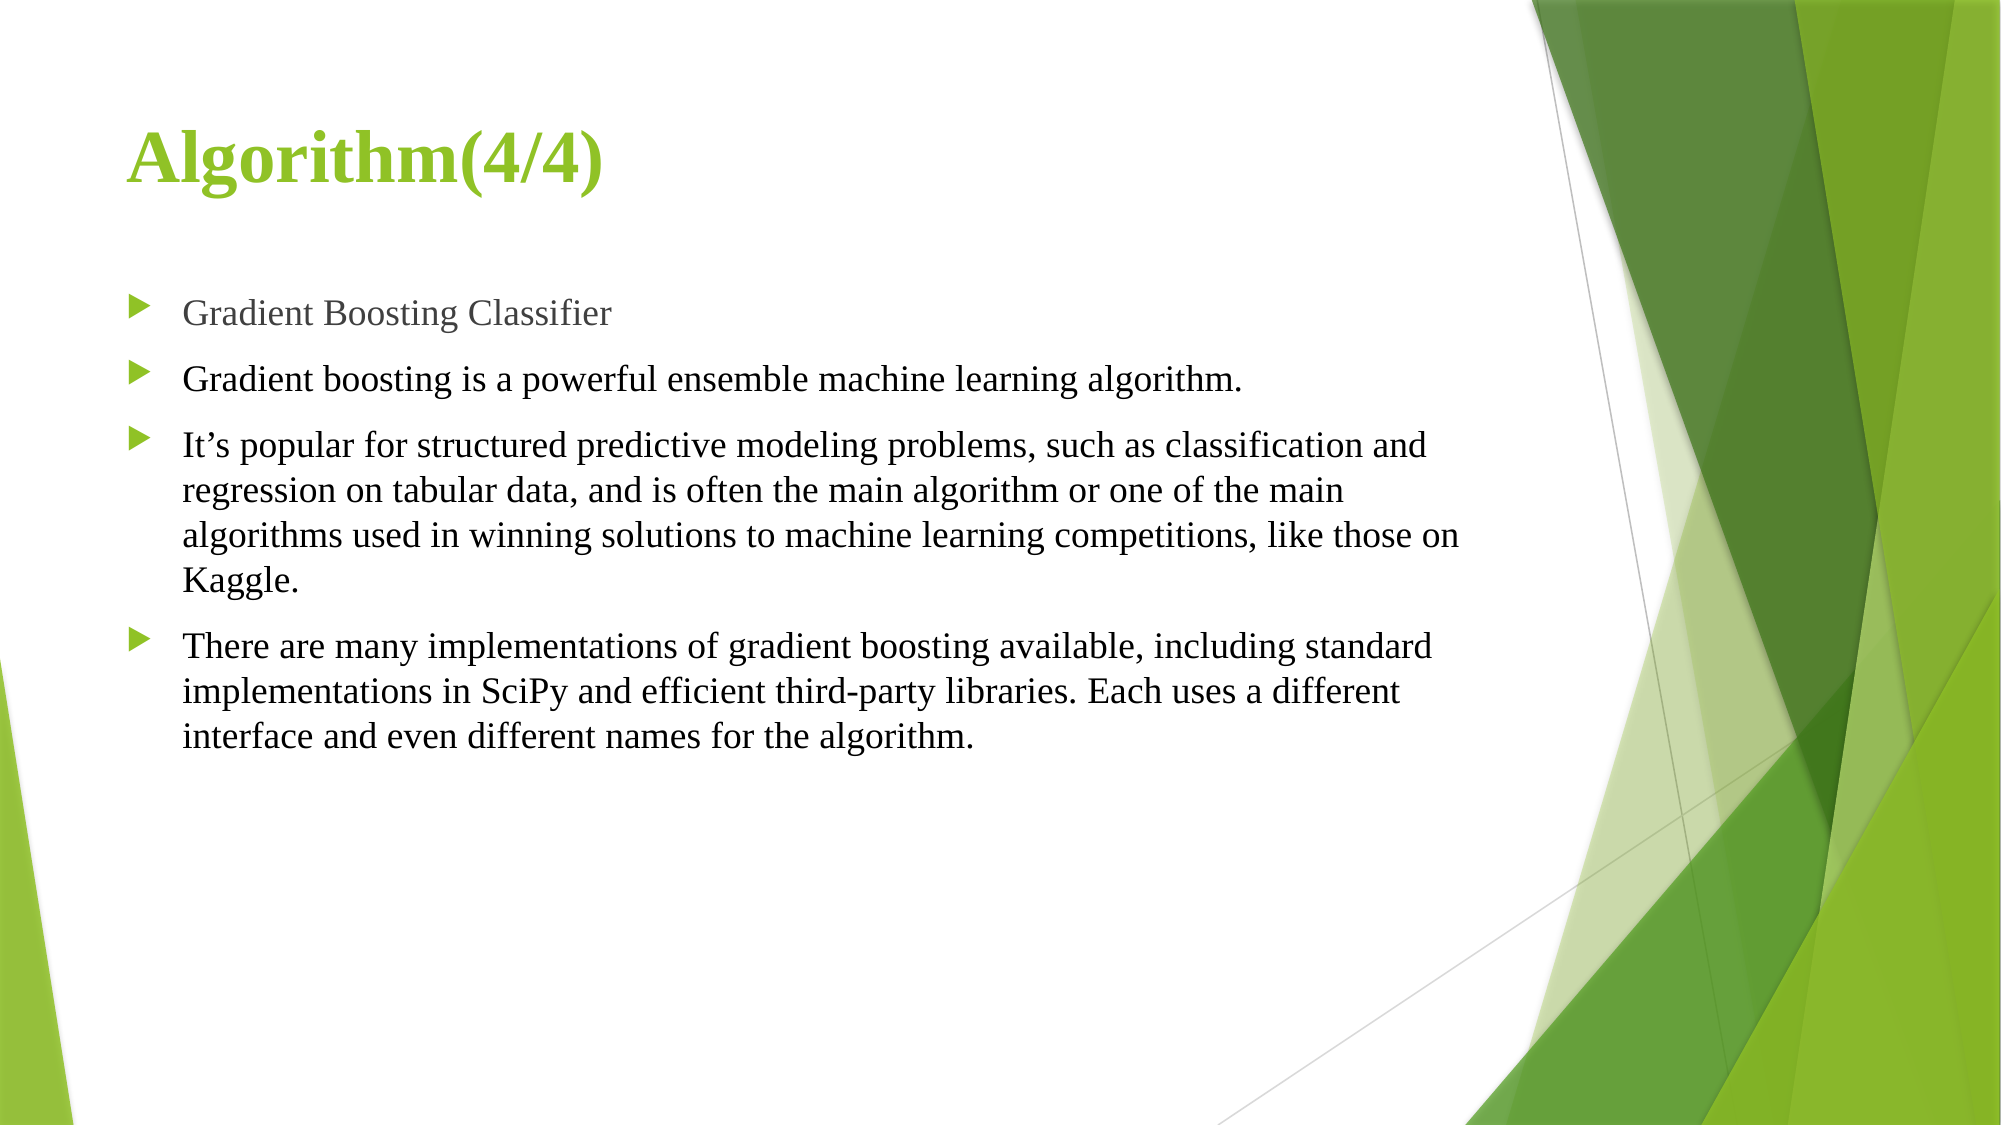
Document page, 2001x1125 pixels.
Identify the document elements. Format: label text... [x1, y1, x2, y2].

title Algorithm(4/4) [111, 99, 1522, 280]
list Gradient Boosting Classifier Gradient boosting is a powerful ensemble machine learning algorithm. It’s popular for structured predictive modeling problems, such as classification and regression on tabular data, and is often the main algorithm or one of the main algorithms used in winning solutions to machine learning competitions, like those on Kaggle. There are many implementations of gradient boosting available, including standard implementations in SciPy and efficient third-party libraries. Each uses a different interface and even different names for the algorithm. [111, 280, 1522, 1001]
